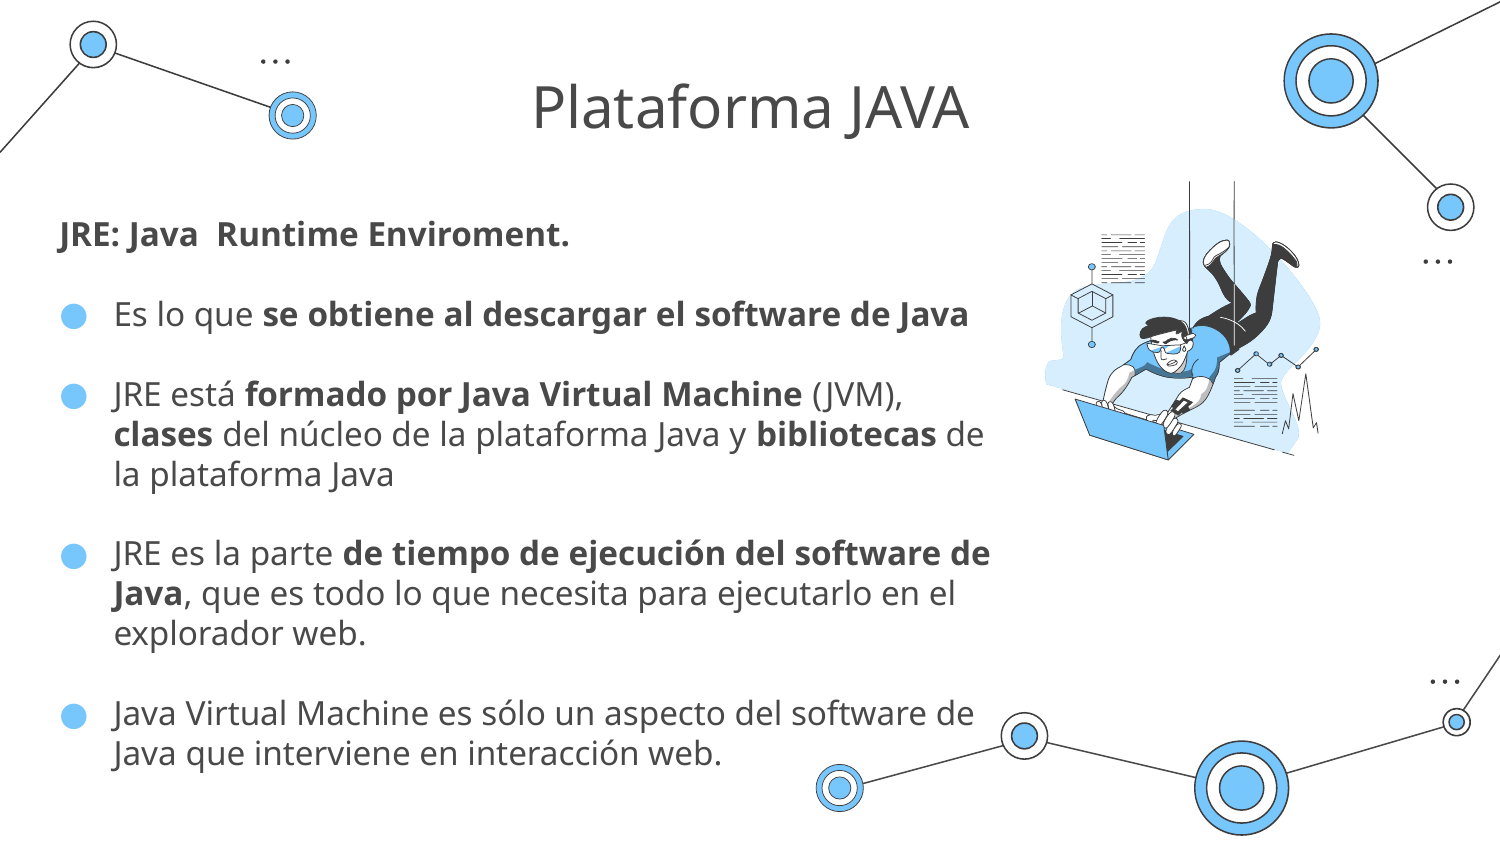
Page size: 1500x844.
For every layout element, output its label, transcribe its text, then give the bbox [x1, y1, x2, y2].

title Plataforma JAVA [208, 55, 1293, 146]
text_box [1043, 181, 1325, 461]
subtitle JRE: Java Runtime Enviroment. Es lo que se obtiene al descargar el software de Java JRE está formado por Java Virtual Machine (JVM), clases del núcleo de la plataforma Java y bibliotecas de la plataforma Java JRE es la parte de tiempo de ejecución del software de Java, que es todo lo que necesita para ejecutarlo en el explorador web. Java Virtual Machine es sólo un aspecto del software de Java que interviene en interacción web. [38, 158, 1001, 763]
